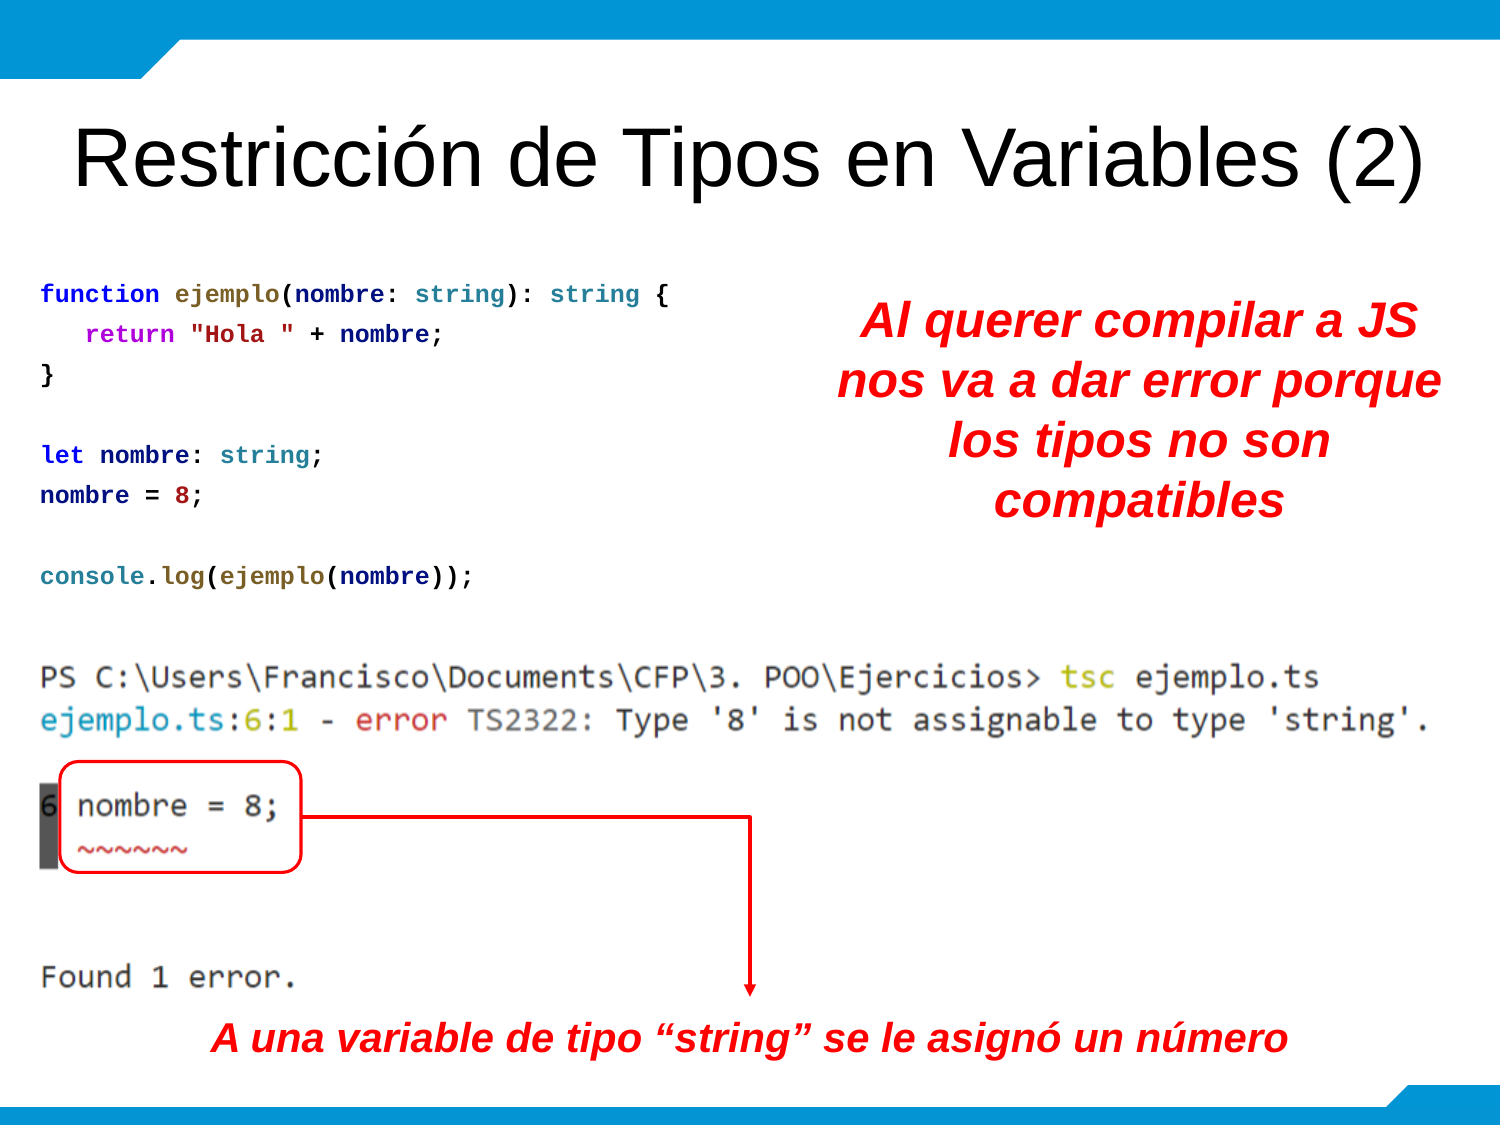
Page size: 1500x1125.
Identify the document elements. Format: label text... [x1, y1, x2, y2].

text_box A una variable de tipo “string” se le asignó un número [51, 1027, 1449, 1075]
text_box function ejemplo(nombre: string): string { return "Hola " + nombre; } let nombre: string; nombre = 8; console.log(ejemplo(nombre)); [24, 251, 833, 609]
text_box Al querer compilar a JS nos va a dar error porque los tipos no son compatibles [804, 278, 1475, 537]
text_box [300, 816, 751, 998]
picture [24, 637, 1476, 1020]
title Restricción de Tipos en Variables (2) [51, 97, 1449, 223]
